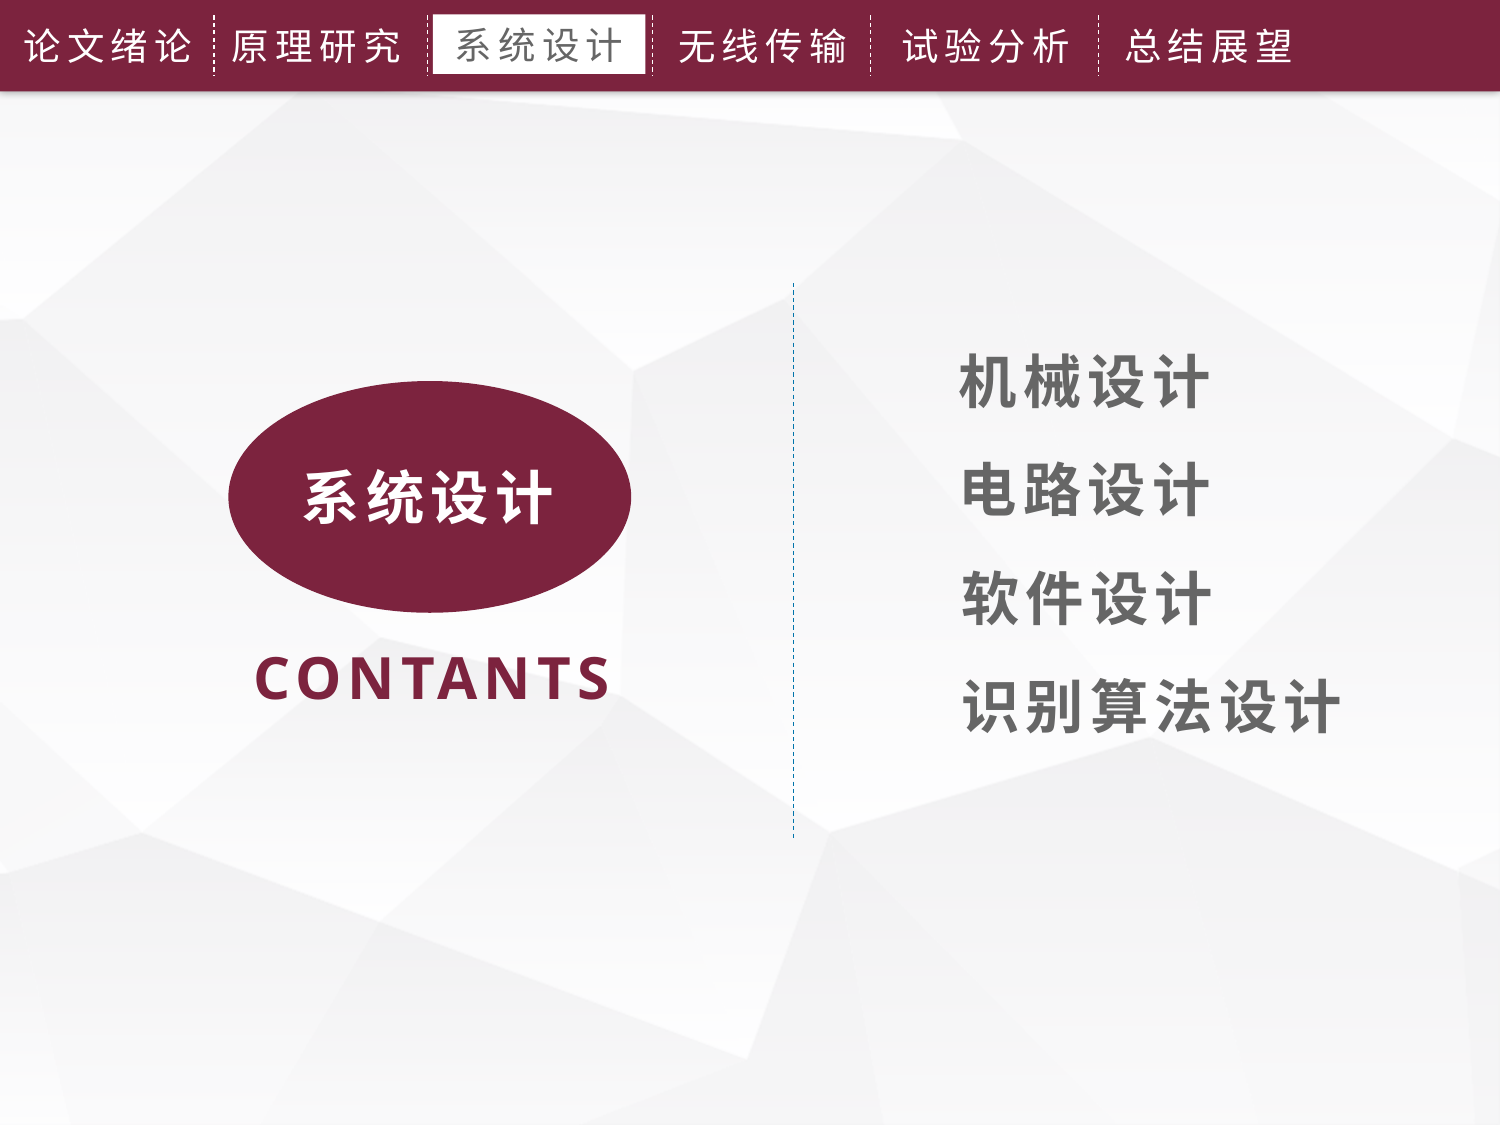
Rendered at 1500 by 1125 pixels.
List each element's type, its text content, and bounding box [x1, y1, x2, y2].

text_box 无线传输 [663, 15, 870, 76]
text_box [227, 379, 633, 614]
text_box 总结展望 [1109, 15, 1322, 76]
text_box 试验分析 [886, 15, 1098, 76]
picture [0, 92, 1500, 1125]
text_box 无线传输 [871, 15, 876, 76]
text_box 识别算法设计 [946, 663, 1376, 748]
text_box 机械设计 [944, 338, 1239, 423]
text_box CONTANTS [213, 634, 650, 719]
text_box 软件设计 [946, 554, 1242, 639]
text_box [0, 0, 1500, 92]
text_box 原理研究 [217, 15, 427, 76]
text_box 电路设计 [944, 445, 1322, 530]
text_box 论文绪论 [8, 15, 213, 76]
text_box 系统设计 [287, 454, 594, 539]
text_box 系统设计 [432, 14, 646, 74]
